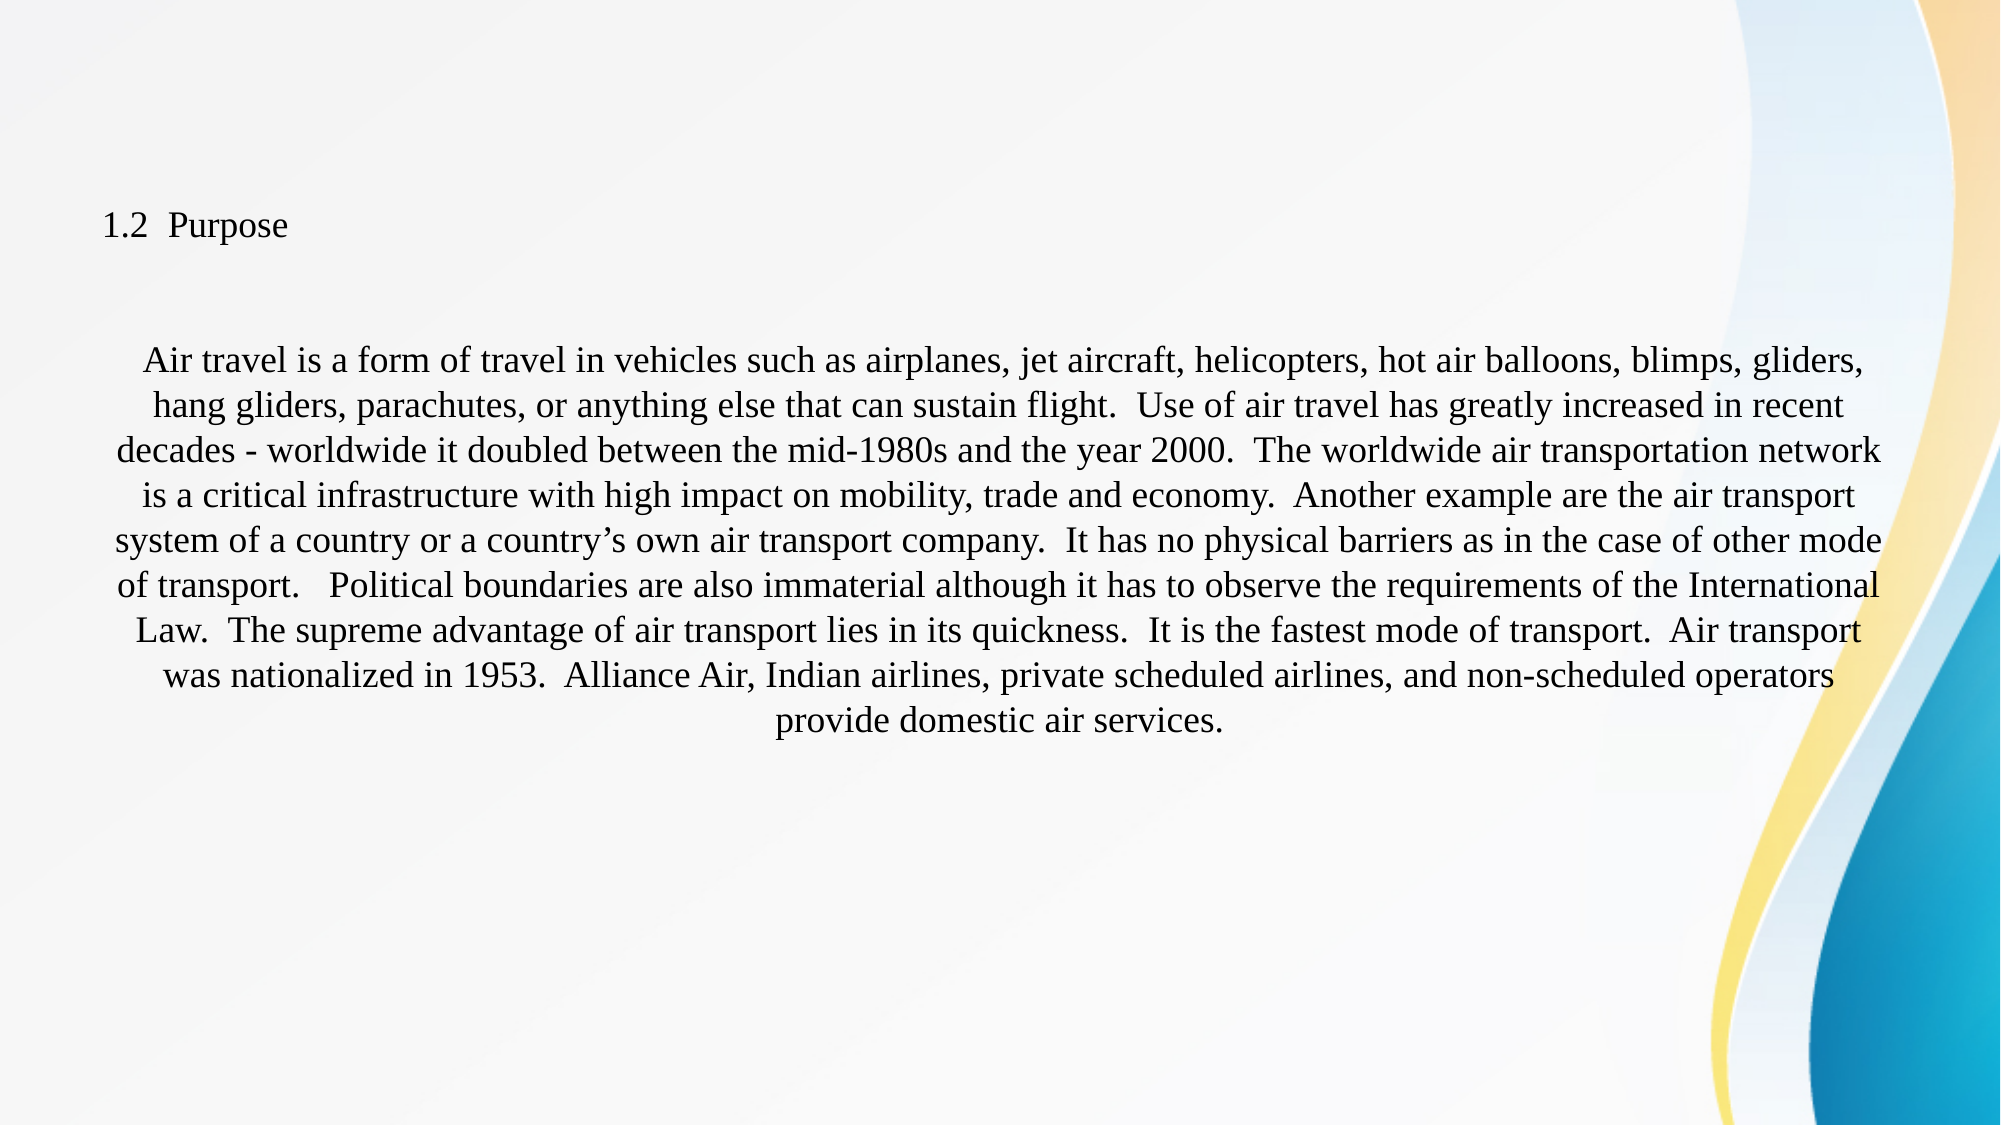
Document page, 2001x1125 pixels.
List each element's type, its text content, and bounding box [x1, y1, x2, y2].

text_box 1.2 Purpose Air travel is a form of travel in vehicles such as airplanes, jet aircraft, helicopters, hot air balloons, blimps, gliders, hang gliders, parachutes, or anything else that can sustain flight. Use of air travel has greatly increased in recent decades - worldwide it doubled between the mid-1980s and the year 2000. The worldwide air transportation network is a critical infrastructure with high impact on mobility, trade and economy. Another example are the air transport system of a country or a country’s own air transport company. It has no physical barriers as in the case of other mode of transport. Political boundaries are also immaterial although it has to observe the requirements of the International Law. The supreme advantage of air transport lies in its quickness. It is the fastest mode of transport. Air transport was nationalized in 1953. Alliance Air, Indian airlines, private scheduled airlines, and non-scheduled operators provide domestic air services. [87, 192, 1913, 748]
picture [0, 0, 2001, 1125]
